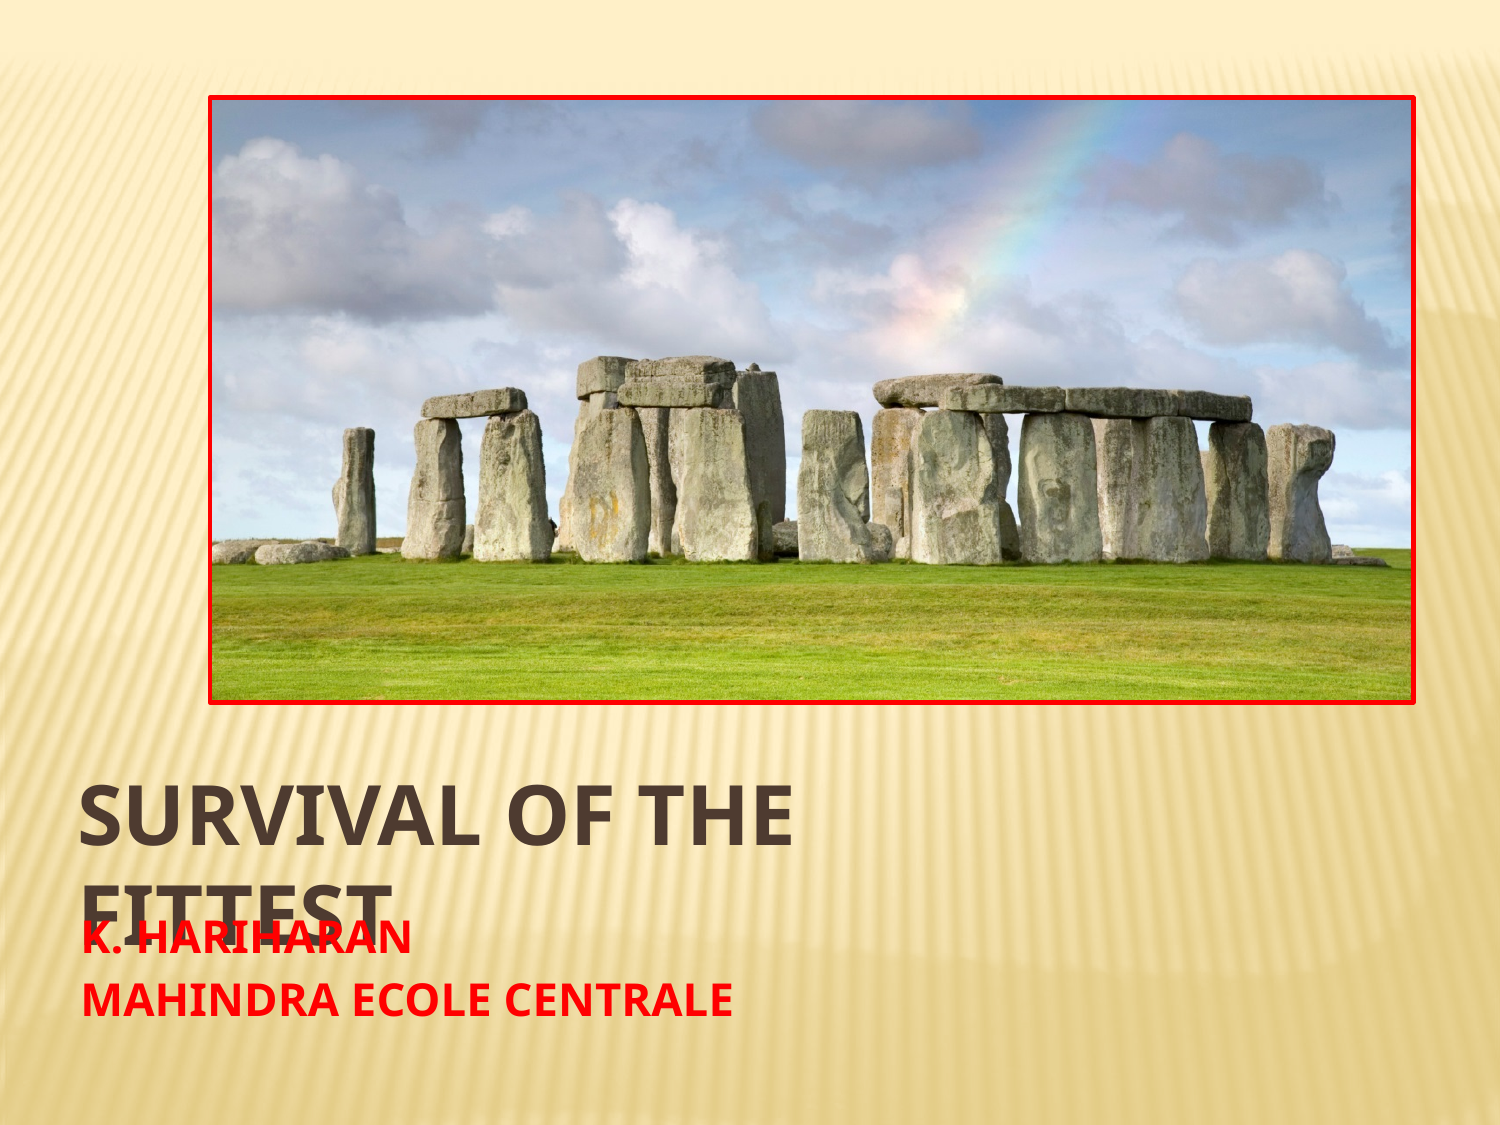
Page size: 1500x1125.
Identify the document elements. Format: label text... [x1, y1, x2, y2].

title SURVIVAL OF THE FITTEST [62, 819, 1025, 905]
picture [211, 99, 1412, 701]
list K. HARIHARAN MAHINDRA ECOLE CENTRALE [62, 907, 1025, 1034]
